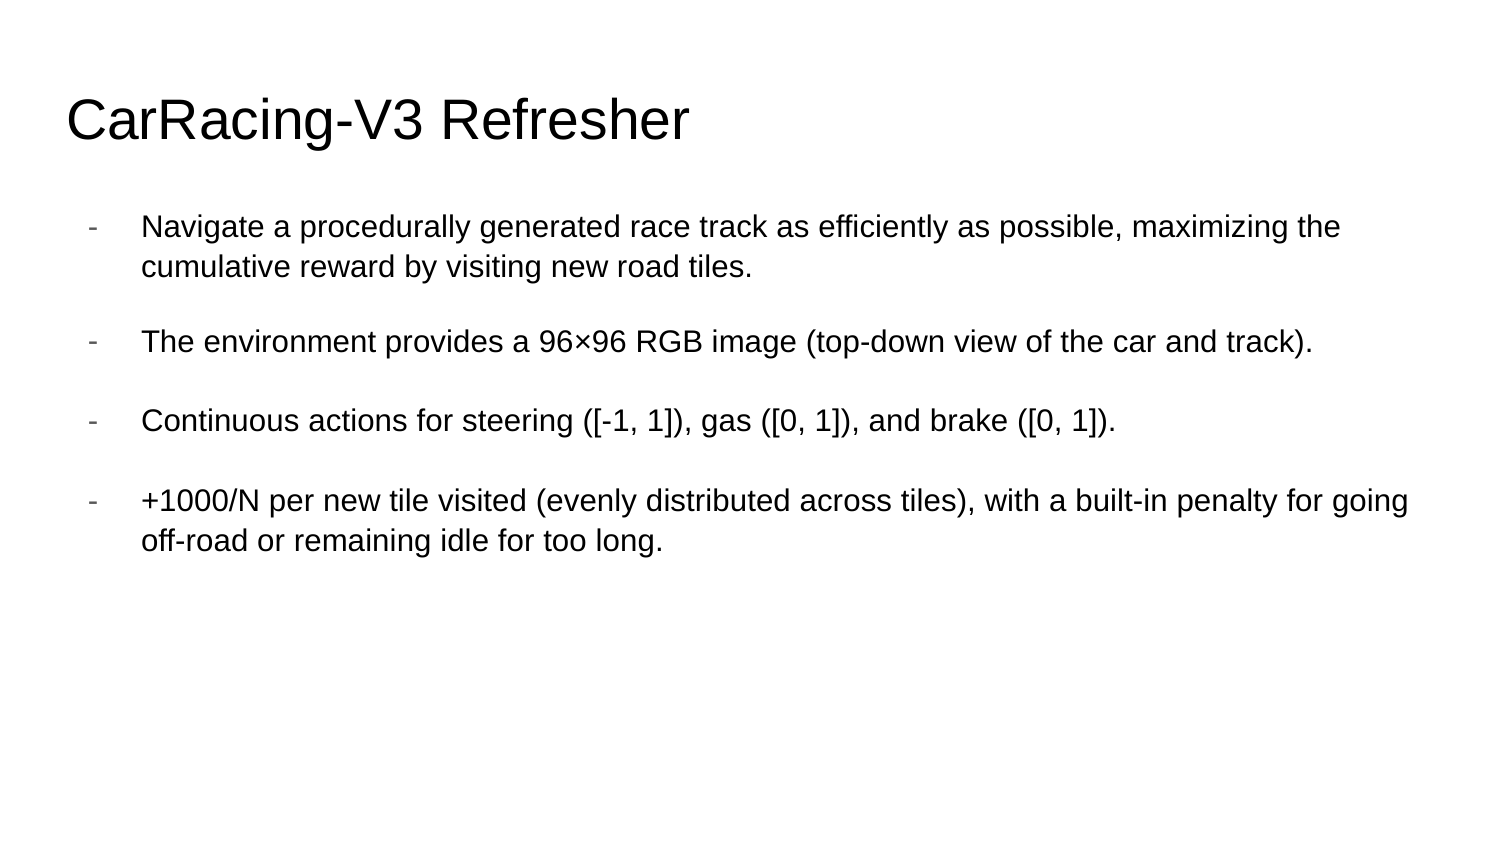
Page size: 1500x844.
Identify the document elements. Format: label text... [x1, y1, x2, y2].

list Navigate a procedurally generated race track as efficiently as possible, maximizing the cumulative reward by visiting new road tiles. The environment provides a 96×96 RGB image (top-down view of the car and track). Continuous actions for steering ([-1, 1]), gas ([0, 1]), and brake ([0, 1]). +1000/N per new tile visited (evenly distributed across tiles), with a built-in penalty for going off-road or remaining idle for too long. [51, 189, 1449, 750]
title CarRacing-V3 Refresher [51, 72, 1449, 167]
